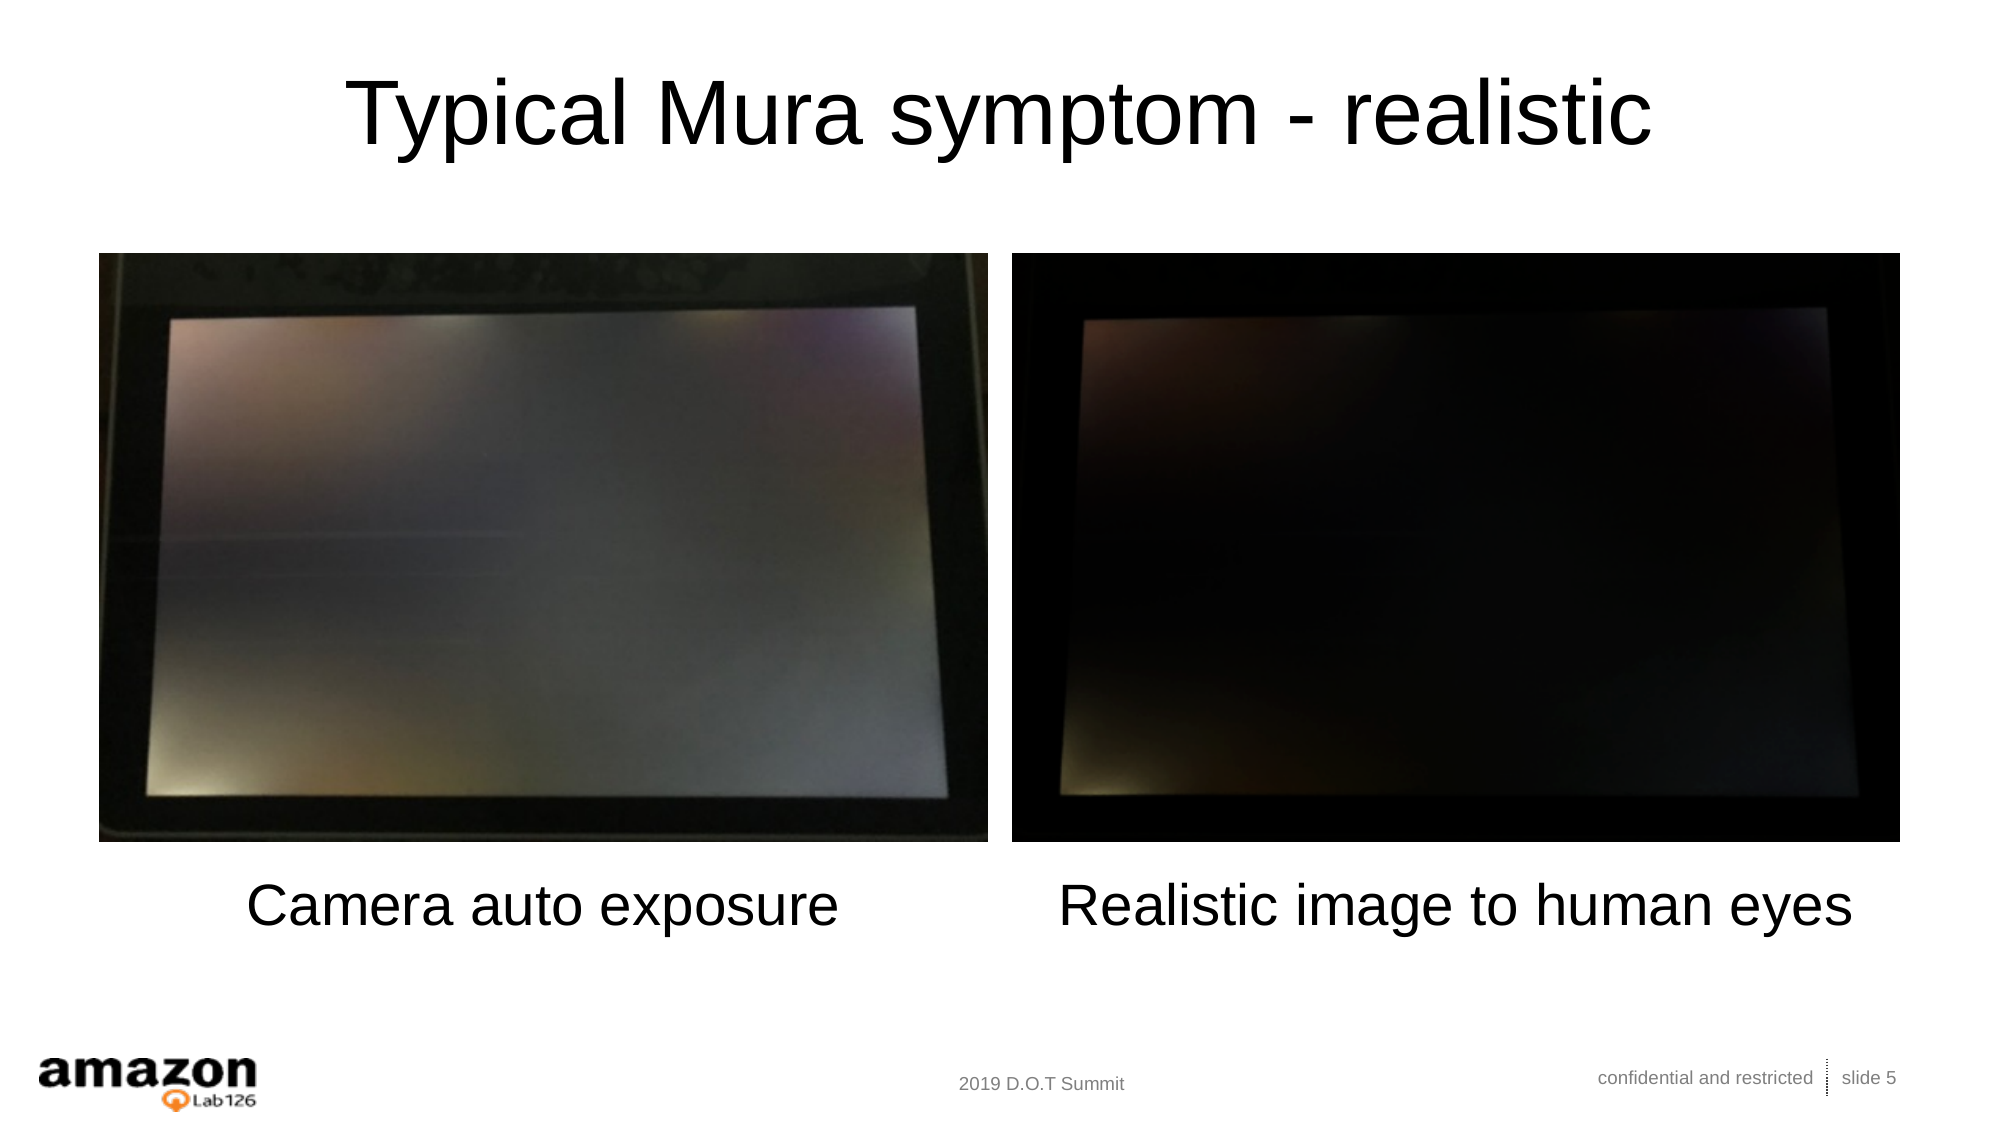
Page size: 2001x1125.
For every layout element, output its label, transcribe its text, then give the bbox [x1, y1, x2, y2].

text_box Camera auto exposure [231, 859, 856, 945]
picture [1012, 253, 1901, 842]
picture [39, 1058, 257, 1112]
title Typical Mura symptom - realistic [99, 45, 1900, 233]
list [99, 253, 988, 842]
text_box Realistic image to human eyes [1043, 859, 1869, 945]
